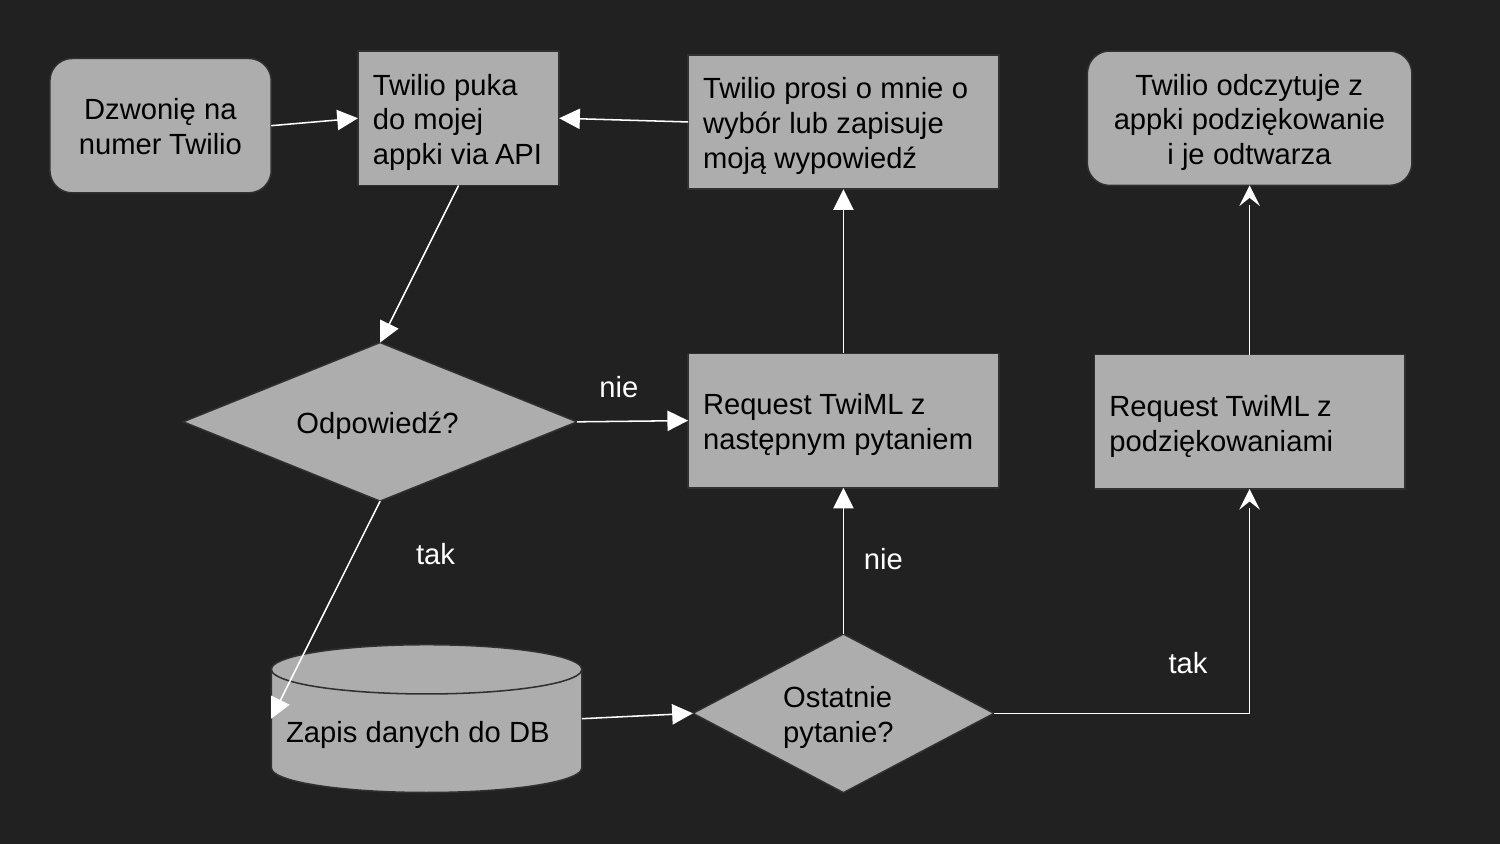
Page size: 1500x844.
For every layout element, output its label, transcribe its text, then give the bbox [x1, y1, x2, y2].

text_box Request TwiML z podziękowaniami [1094, 354, 1405, 489]
text_box Zapis danych do DB [271, 644, 582, 793]
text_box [558, 118, 689, 123]
text_box nie [848, 525, 928, 597]
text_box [581, 713, 693, 719]
text_box Dzwonię na numer Twilio [49, 58, 272, 193]
text_box Ostatnie pytanie? [694, 635, 989, 793]
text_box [379, 185, 459, 343]
text_box nie [584, 353, 663, 418]
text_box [270, 117, 359, 126]
text_box Twilio odczytuje z appki podziękowanie i je odtwarza [1087, 51, 1412, 186]
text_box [993, 488, 1250, 714]
text_box Twilio puka do mojej appki via API [357, 51, 560, 186]
text_box Twilio prosi o mnie o wybór lub zapisuje moją wypowiedź [688, 54, 999, 190]
text_box Odpowiedź? [183, 344, 575, 501]
text_box tak [431, 520, 480, 592]
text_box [379, 500, 427, 645]
text_box Request TwiML z następnym pytaniem [688, 353, 999, 488]
